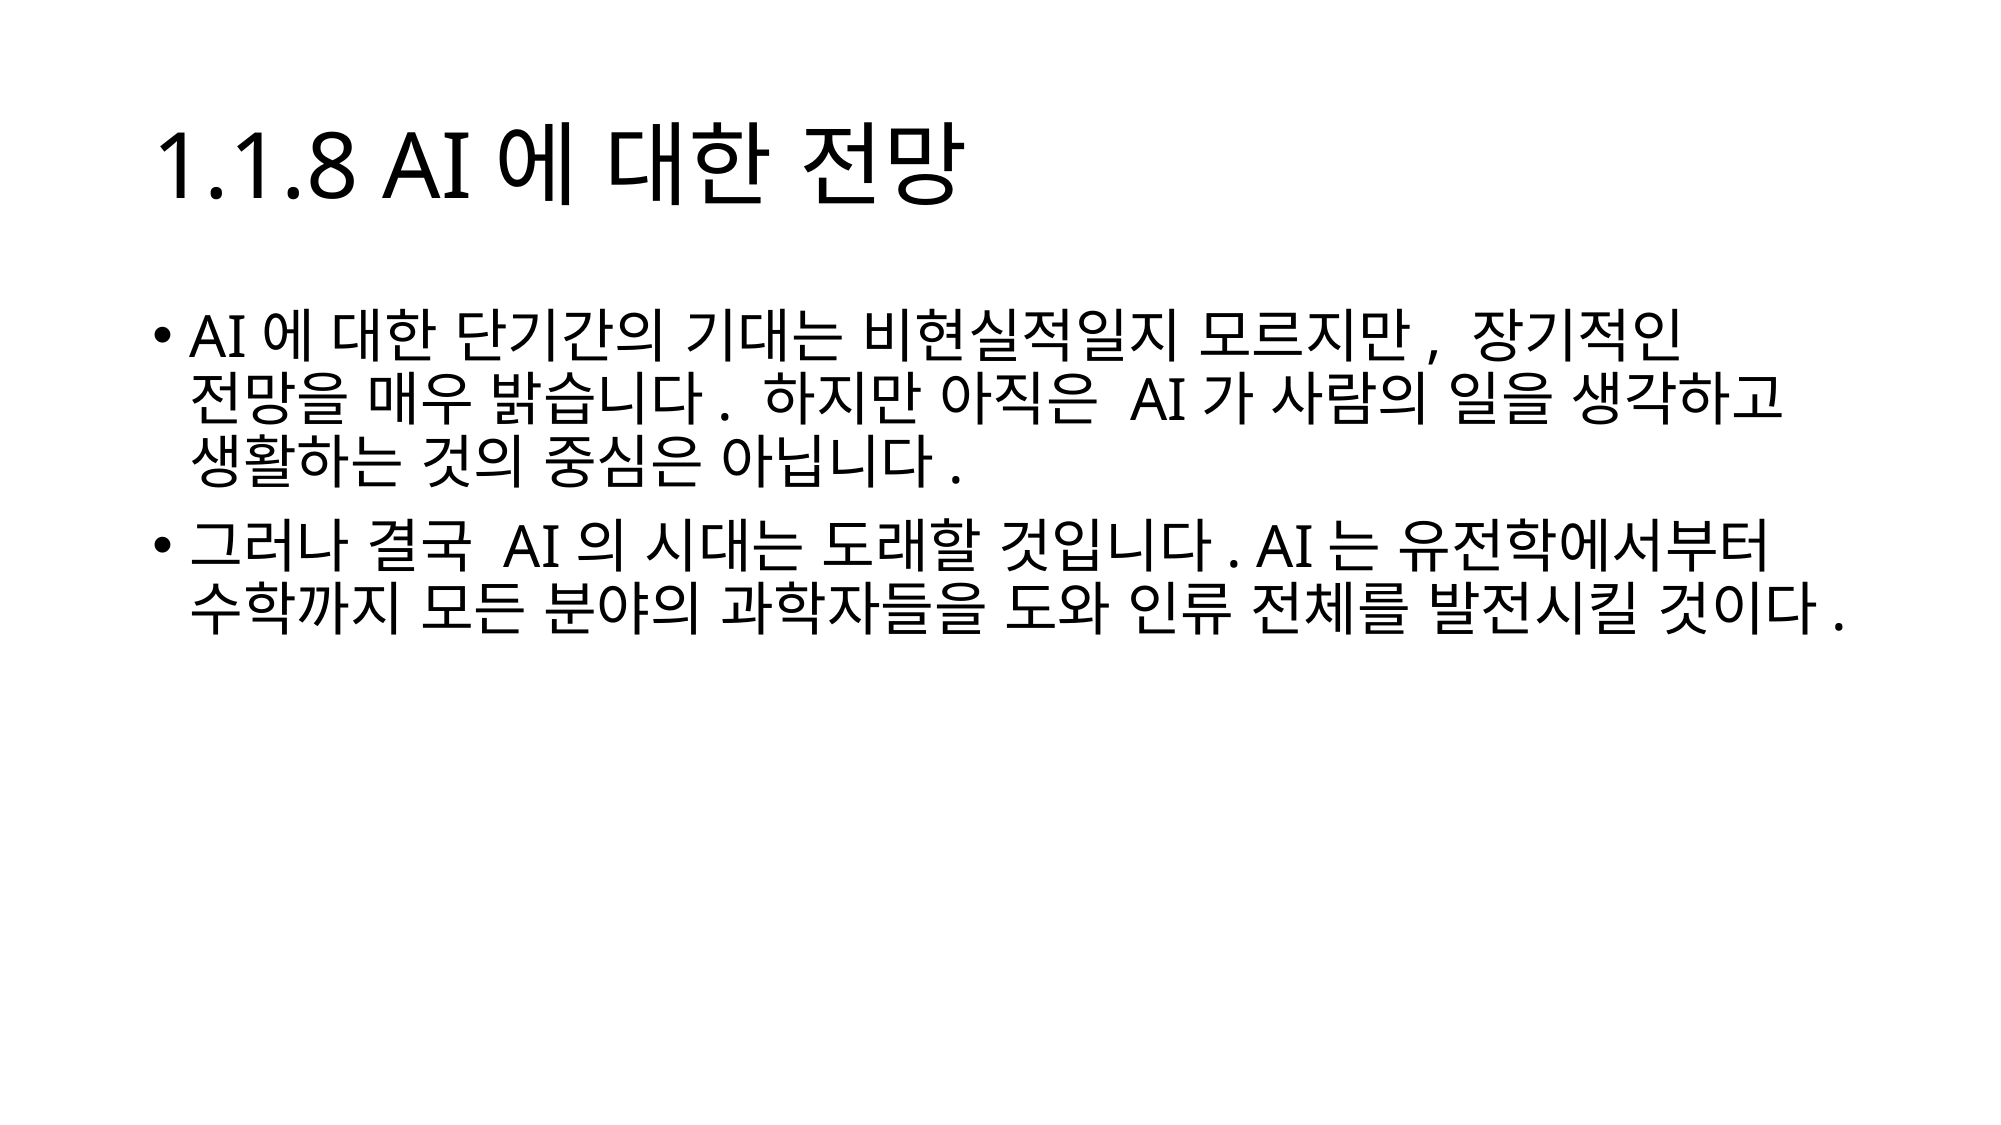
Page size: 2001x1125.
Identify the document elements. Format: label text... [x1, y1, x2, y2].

list AI에 대한 단기간의 기대는 비현실적일지 모르지만, 장기적인 전망을 매우 밝습니다. 하지만 아직은 AI가 사람의 일을 생각하고 생활하는 것의 중심은 아닙니다. 그러나 결국 AI의 시대는 도래할 것입니다. AI는 유전학에서부터 수학까지 모든 분야의 과학자들을 도와 인류 전체를 발전시킬 것이다. [137, 299, 1863, 1014]
title 1.1.8 AI에 대한 전망 [137, 59, 1863, 278]
